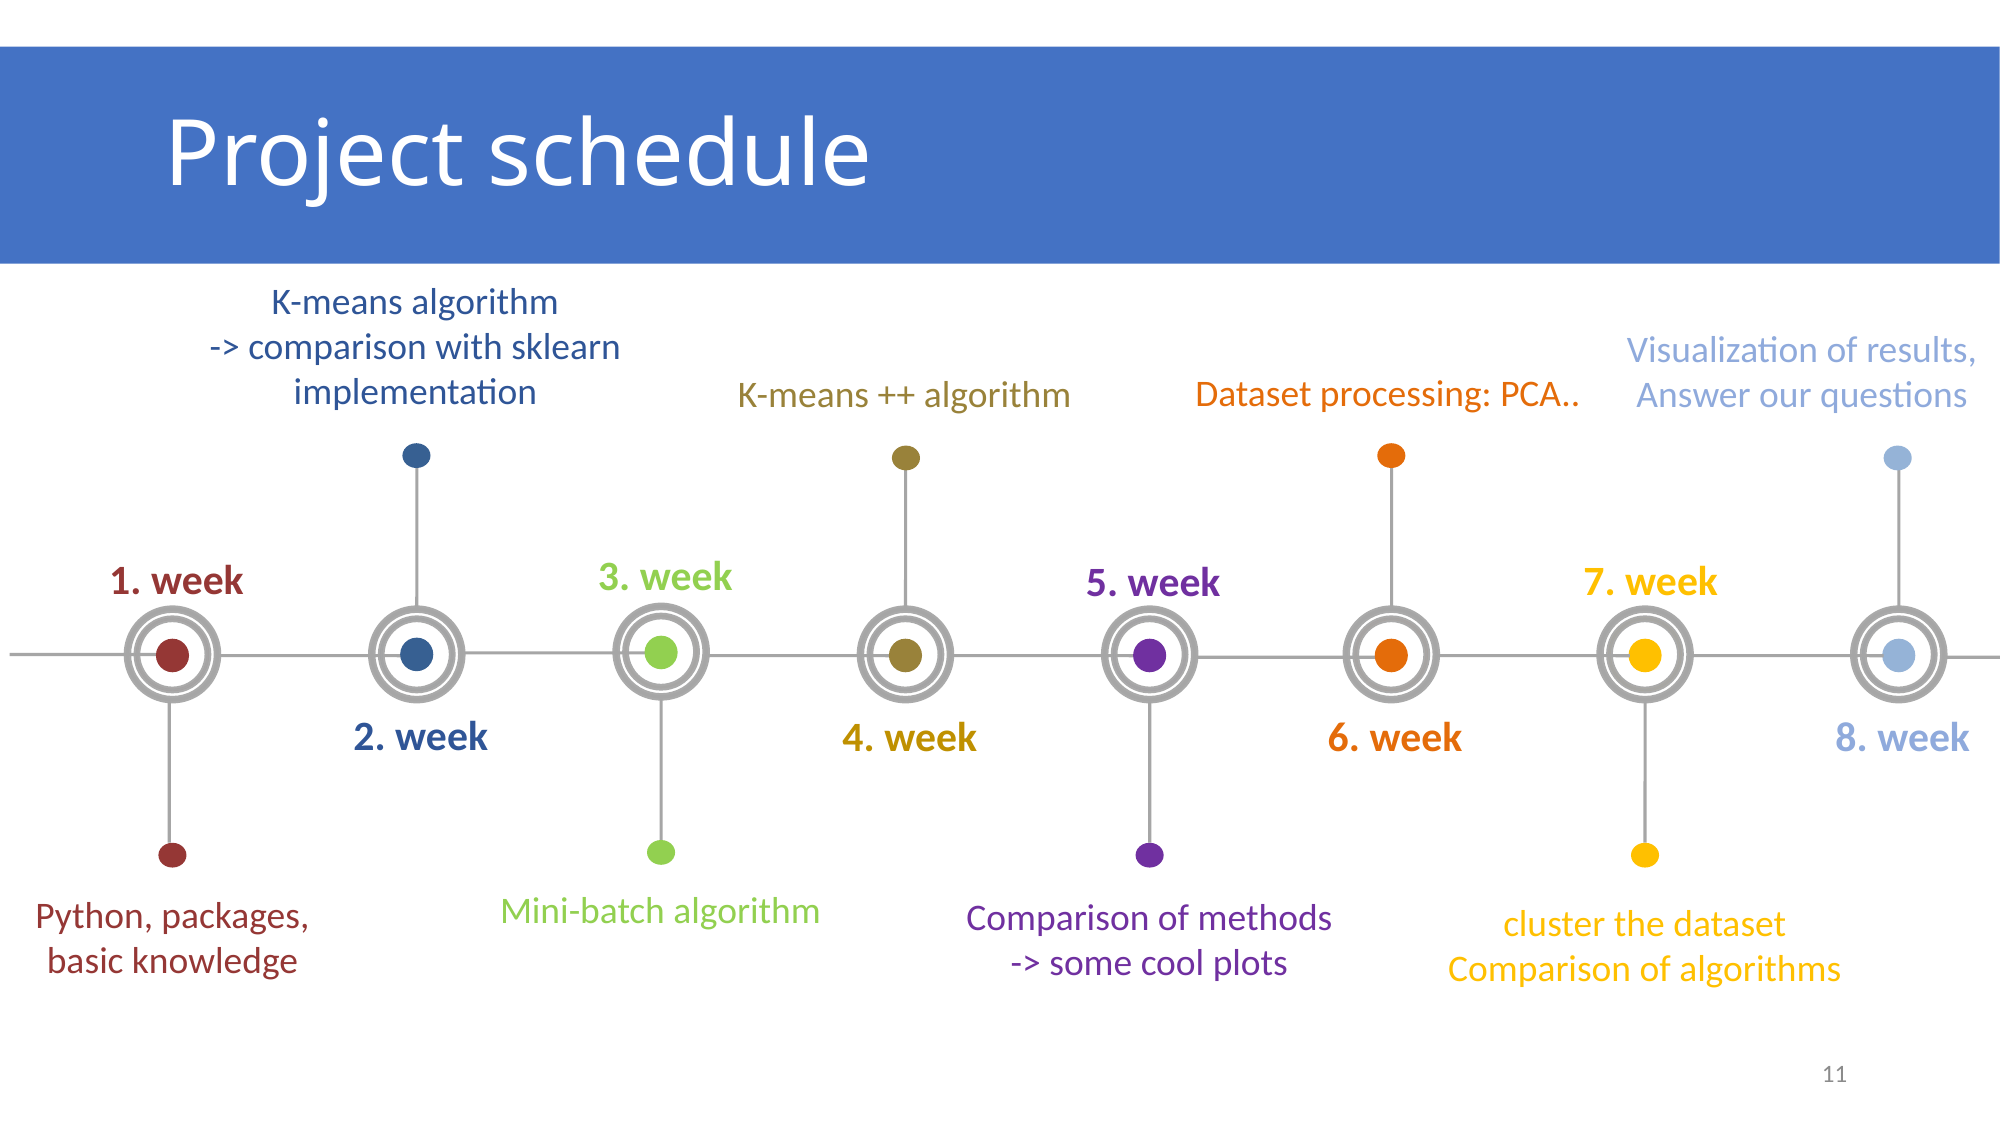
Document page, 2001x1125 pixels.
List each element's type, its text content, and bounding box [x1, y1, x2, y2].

text_box [644, 837, 678, 867]
text_box [622, 612, 700, 691]
text_box Python, packages, basic knowledge [14, 883, 332, 989]
text_box [1342, 605, 1441, 702]
text_box [1100, 612, 1199, 704]
text_box [1881, 443, 1914, 473]
text_box [153, 636, 192, 675]
text_box 2. week [338, 701, 589, 766]
text_box K-means ++ algorithm [679, 362, 1131, 422]
text_box [1880, 636, 1918, 675]
text_box [856, 605, 955, 702]
text_box [398, 635, 436, 674]
text_box 1. week [94, 545, 345, 610]
text_box Project schedule [0, 46, 2000, 264]
text_box 7. week [1568, 546, 1819, 612]
text_box [156, 840, 189, 870]
text_box <Foliennummer> [1412, 1042, 1863, 1103]
text_box Mini-batch algorithm [464, 878, 857, 939]
text_box 3. week [583, 541, 833, 606]
text_box 5. week [1071, 547, 1321, 612]
text_box [1859, 615, 1938, 694]
text_box 8. week [1820, 702, 2000, 768]
text_box [1628, 840, 1662, 870]
text_box [1110, 615, 1189, 694]
text_box [1850, 605, 1948, 702]
text_box [1375, 441, 1408, 471]
text_box [1372, 636, 1410, 675]
text_box [1606, 615, 1684, 694]
text_box Comparison of methods -> some cool plots [948, 885, 1351, 991]
text_box Visualization of results, Answer our questions [1576, 317, 2000, 422]
text_box [612, 606, 710, 701]
text_box 6. week [1313, 702, 1563, 767]
text_box [1626, 636, 1664, 675]
text_box [133, 615, 212, 694]
text_box [377, 615, 456, 694]
text_box [368, 605, 466, 701]
text_box [1352, 615, 1431, 694]
text_box [1133, 840, 1166, 870]
text_box K-means algorithm -> comparison with sklearn implementation [189, 269, 642, 420]
text_box [886, 636, 925, 675]
text_box [1596, 612, 1694, 704]
text_box [1131, 636, 1169, 675]
text_box Dataset processing: PCA.. [1162, 361, 1576, 422]
text_box 4. week [827, 702, 1078, 768]
text_box [123, 610, 222, 704]
text_box [642, 633, 680, 672]
text_box [400, 441, 433, 471]
text_box cluster the dataset Comparison of algorithms [1430, 891, 1860, 997]
text_box [889, 443, 923, 473]
text_box [866, 615, 945, 694]
